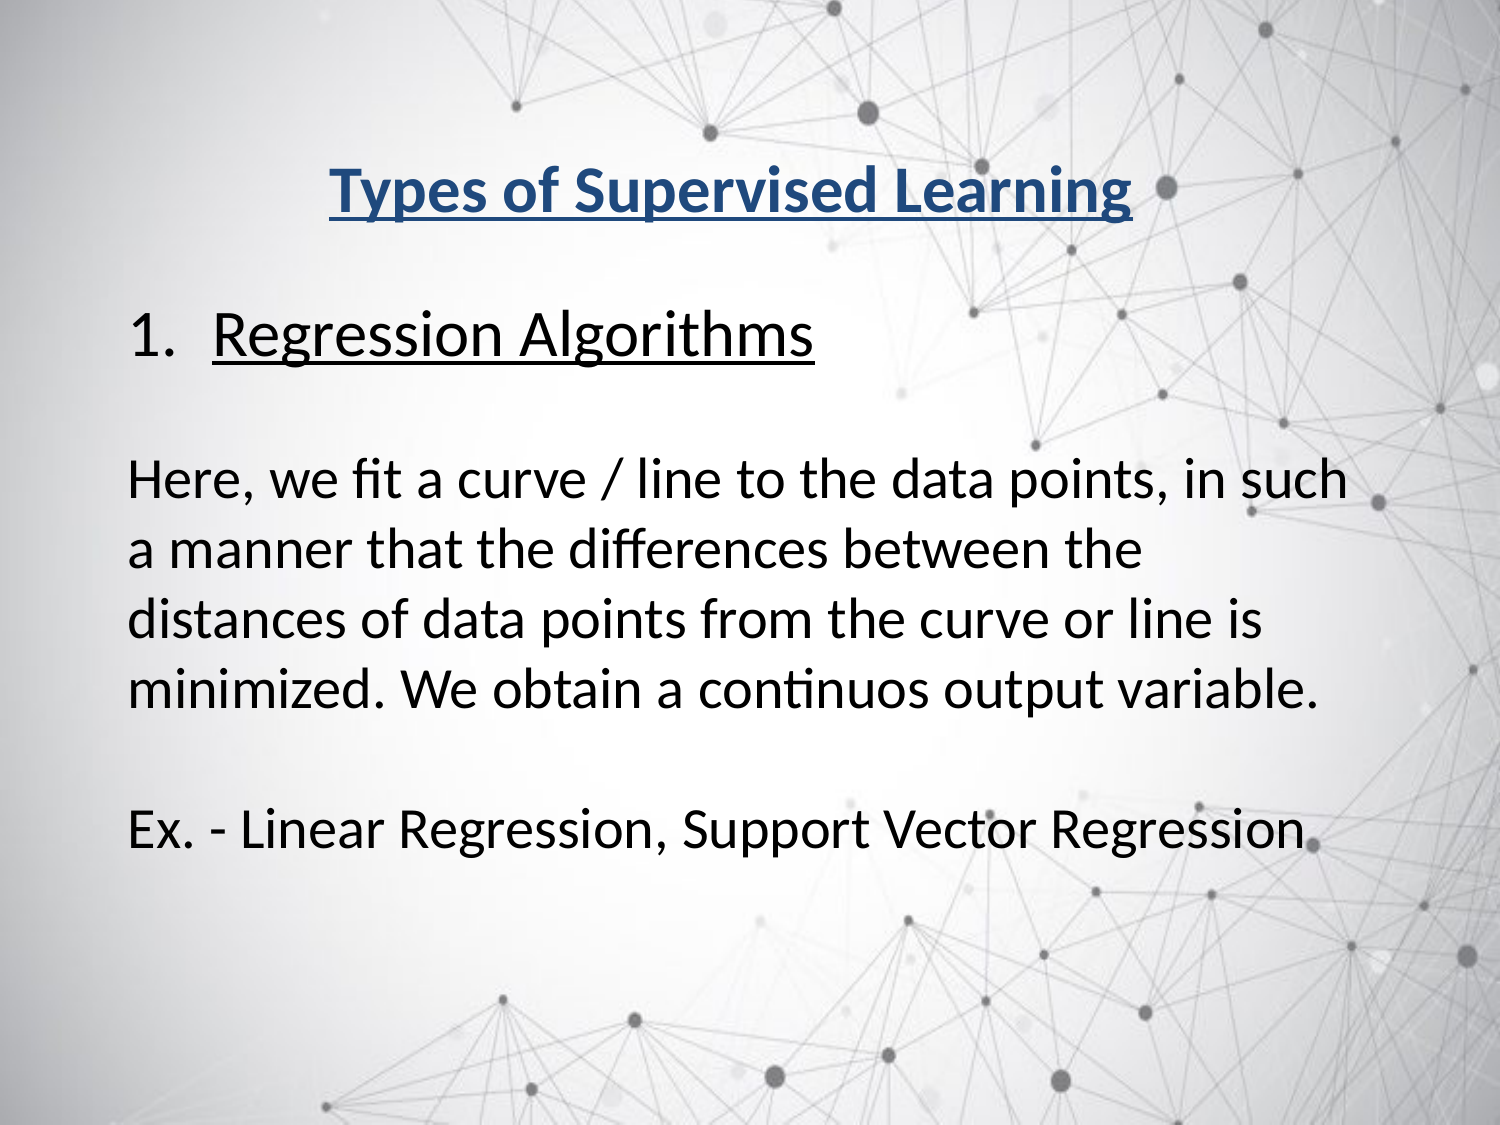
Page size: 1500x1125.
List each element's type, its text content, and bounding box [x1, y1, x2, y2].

title Types of Supervised Learning [74, 94, 1425, 357]
text_box Regression Algorithms Here, we fit a curve / line to the data points, in such a manner that the differences between the distances of data points from the curve or line is minimized. We obtain a continuos output variable. Ex. - Linear Regression, Support Vector Regression [112, 282, 1379, 1125]
picture [0, 0, 1500, 1125]
